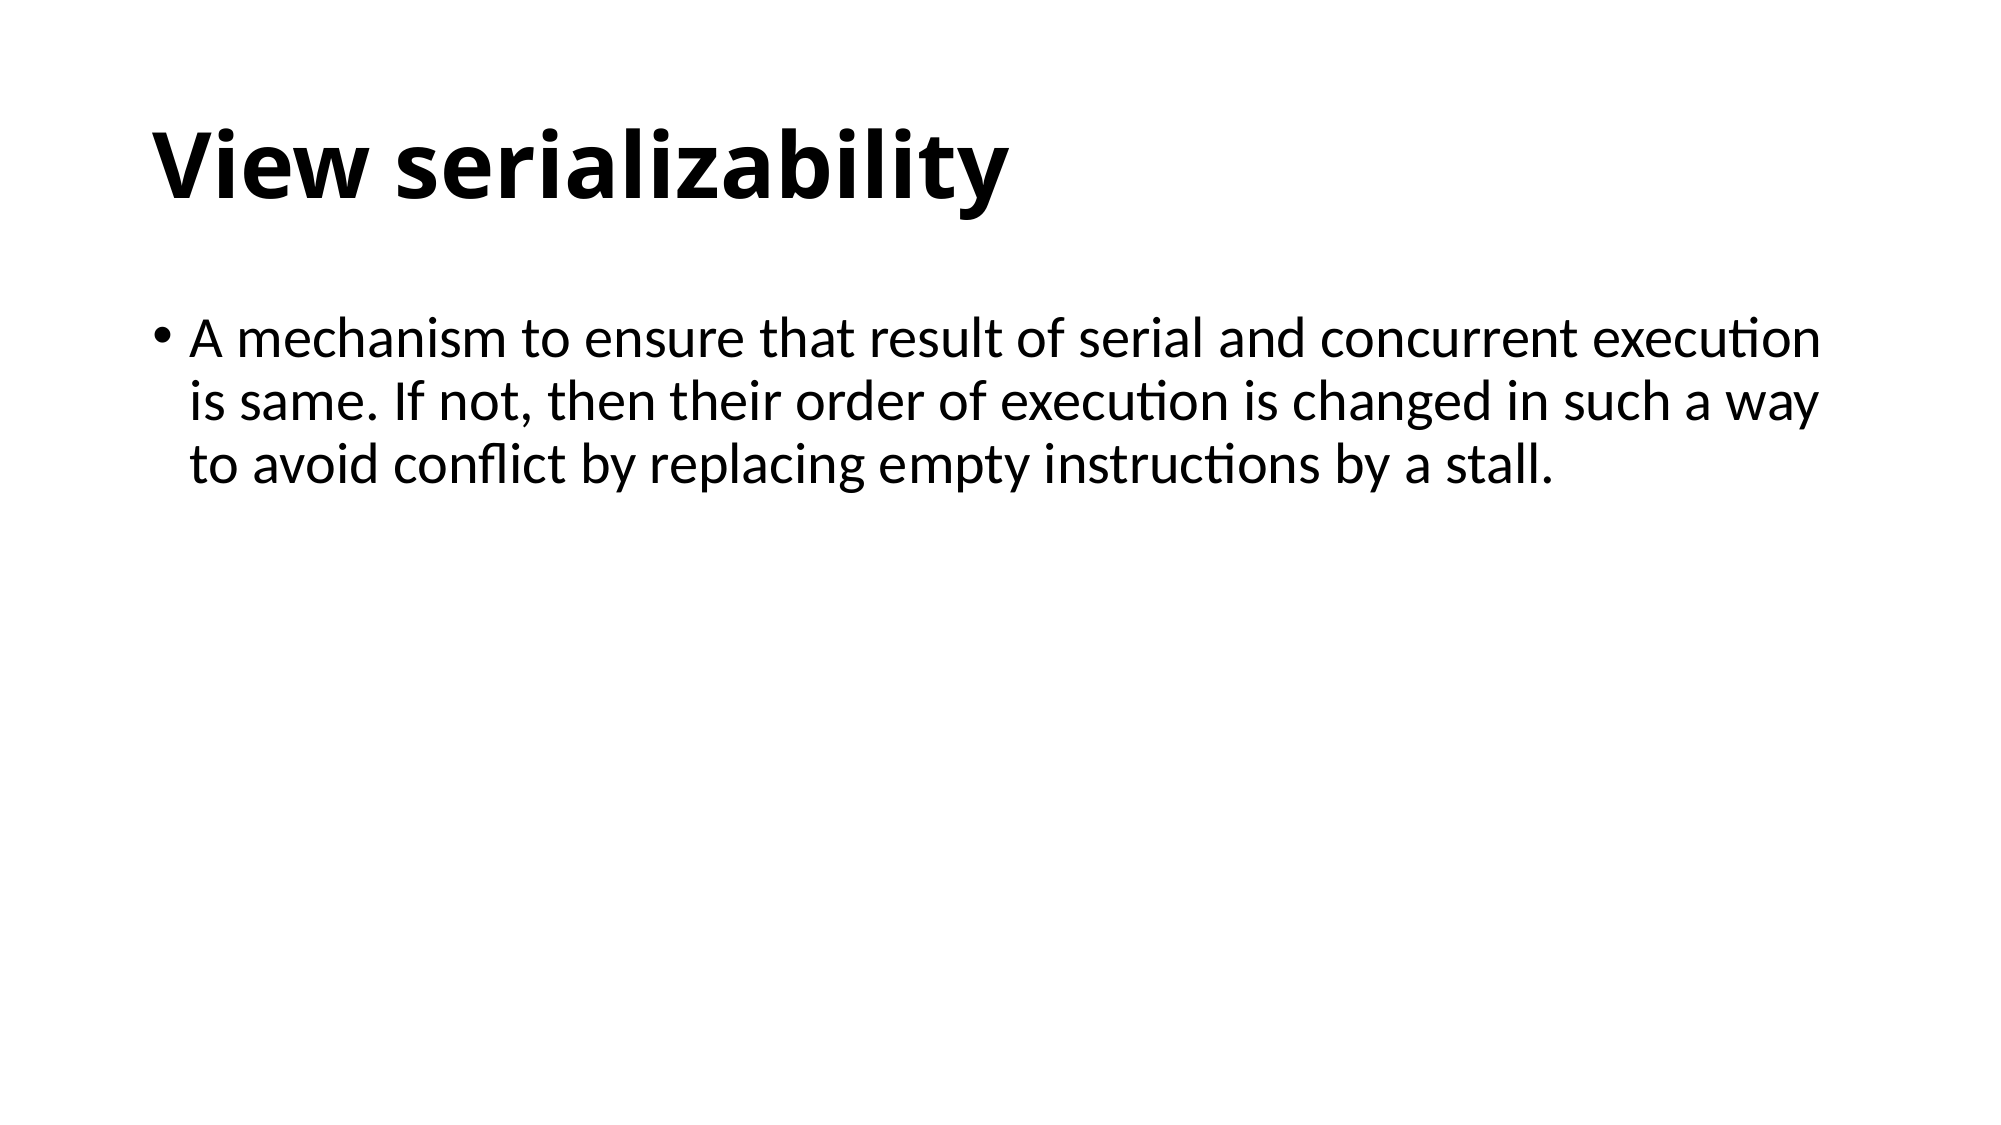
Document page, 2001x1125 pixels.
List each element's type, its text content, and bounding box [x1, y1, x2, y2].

list A mechanism to ensure that result of serial and concurrent execution is same. If not, then their order of execution is changed in such a way to avoid conflict by replacing empty instructions by a stall. [137, 299, 1863, 1014]
title View serializability [137, 59, 1863, 278]
